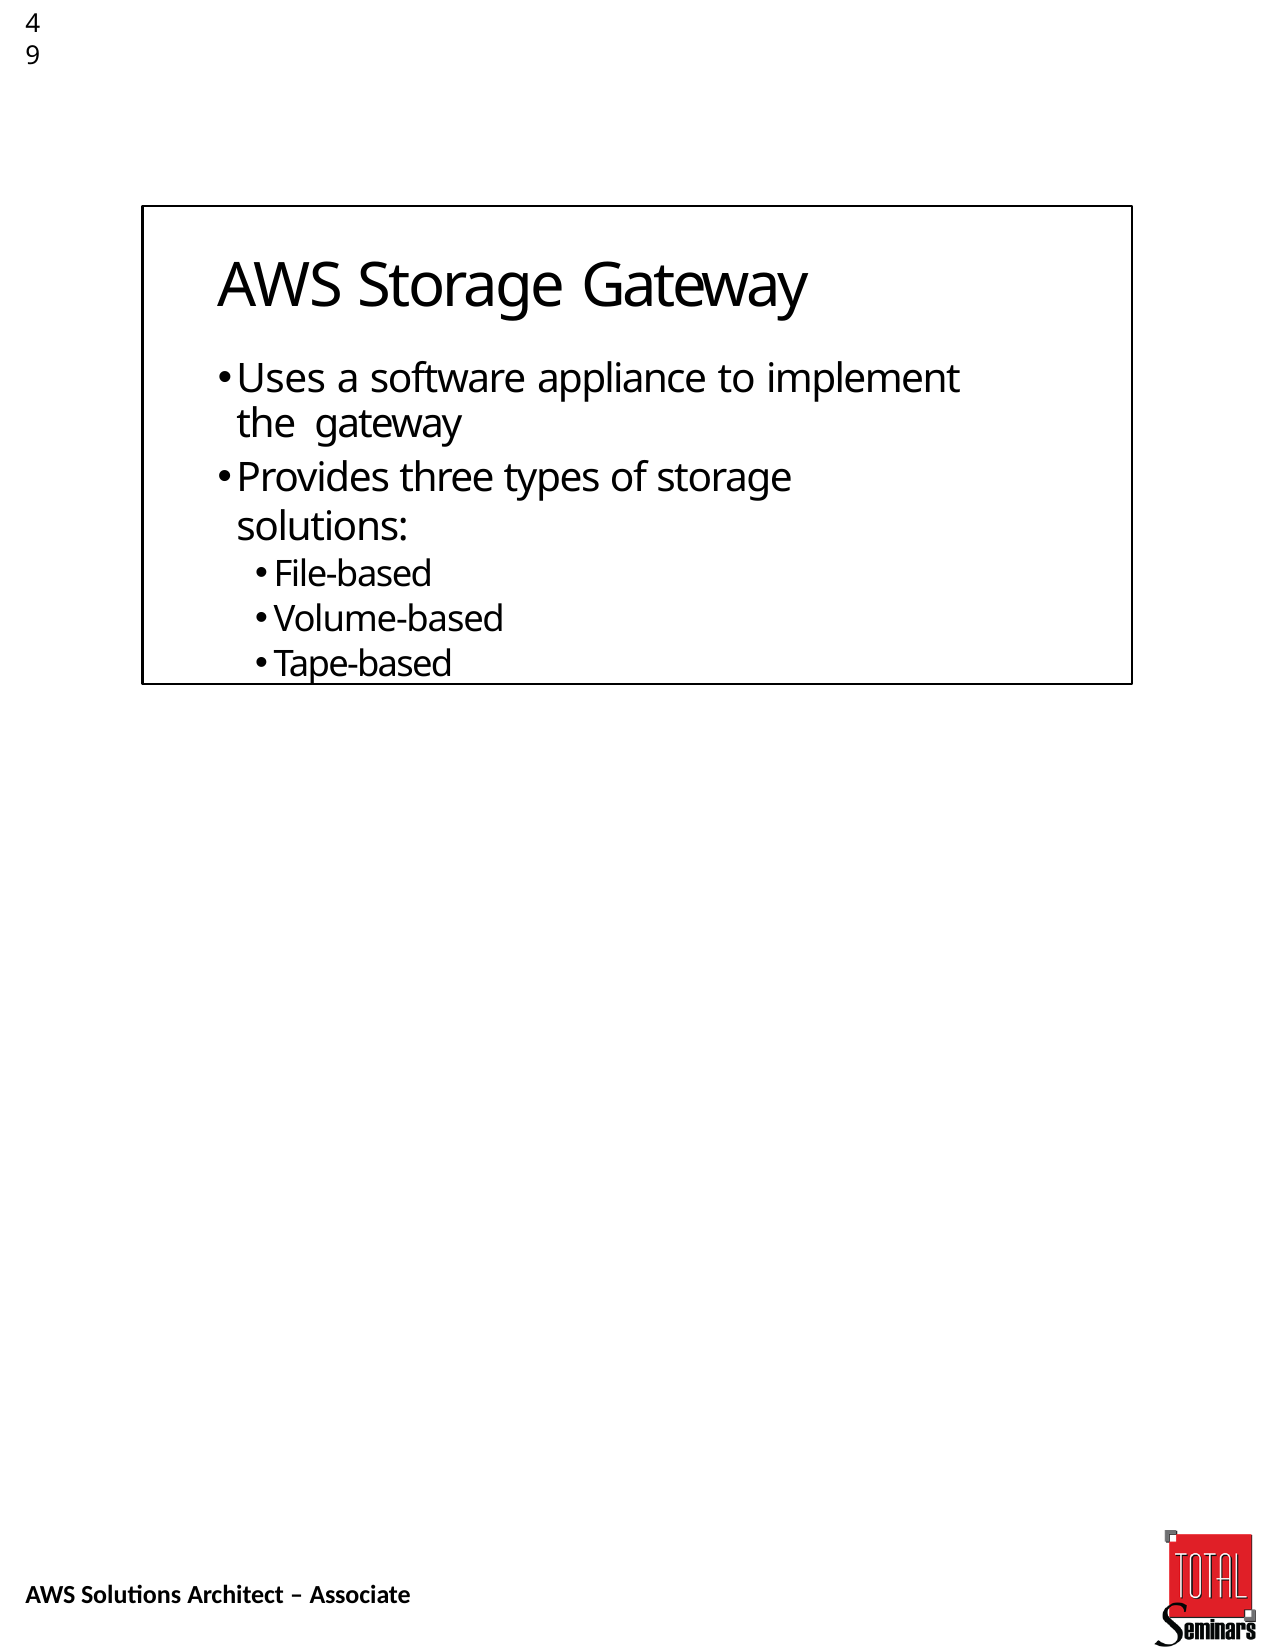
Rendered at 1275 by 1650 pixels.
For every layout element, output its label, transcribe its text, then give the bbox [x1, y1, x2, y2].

text_box 49 [23, 4, 55, 70]
picture [1154, 1530, 1256, 1647]
footer AWS Solutions Architect – Associate [23, 1581, 418, 1650]
text_box AWS Storage Gateway Uses a software appliance to implement the gateway Provides three types of storage solutions: File‐based Volume‐based Tape‐based [142, 206, 1133, 684]
